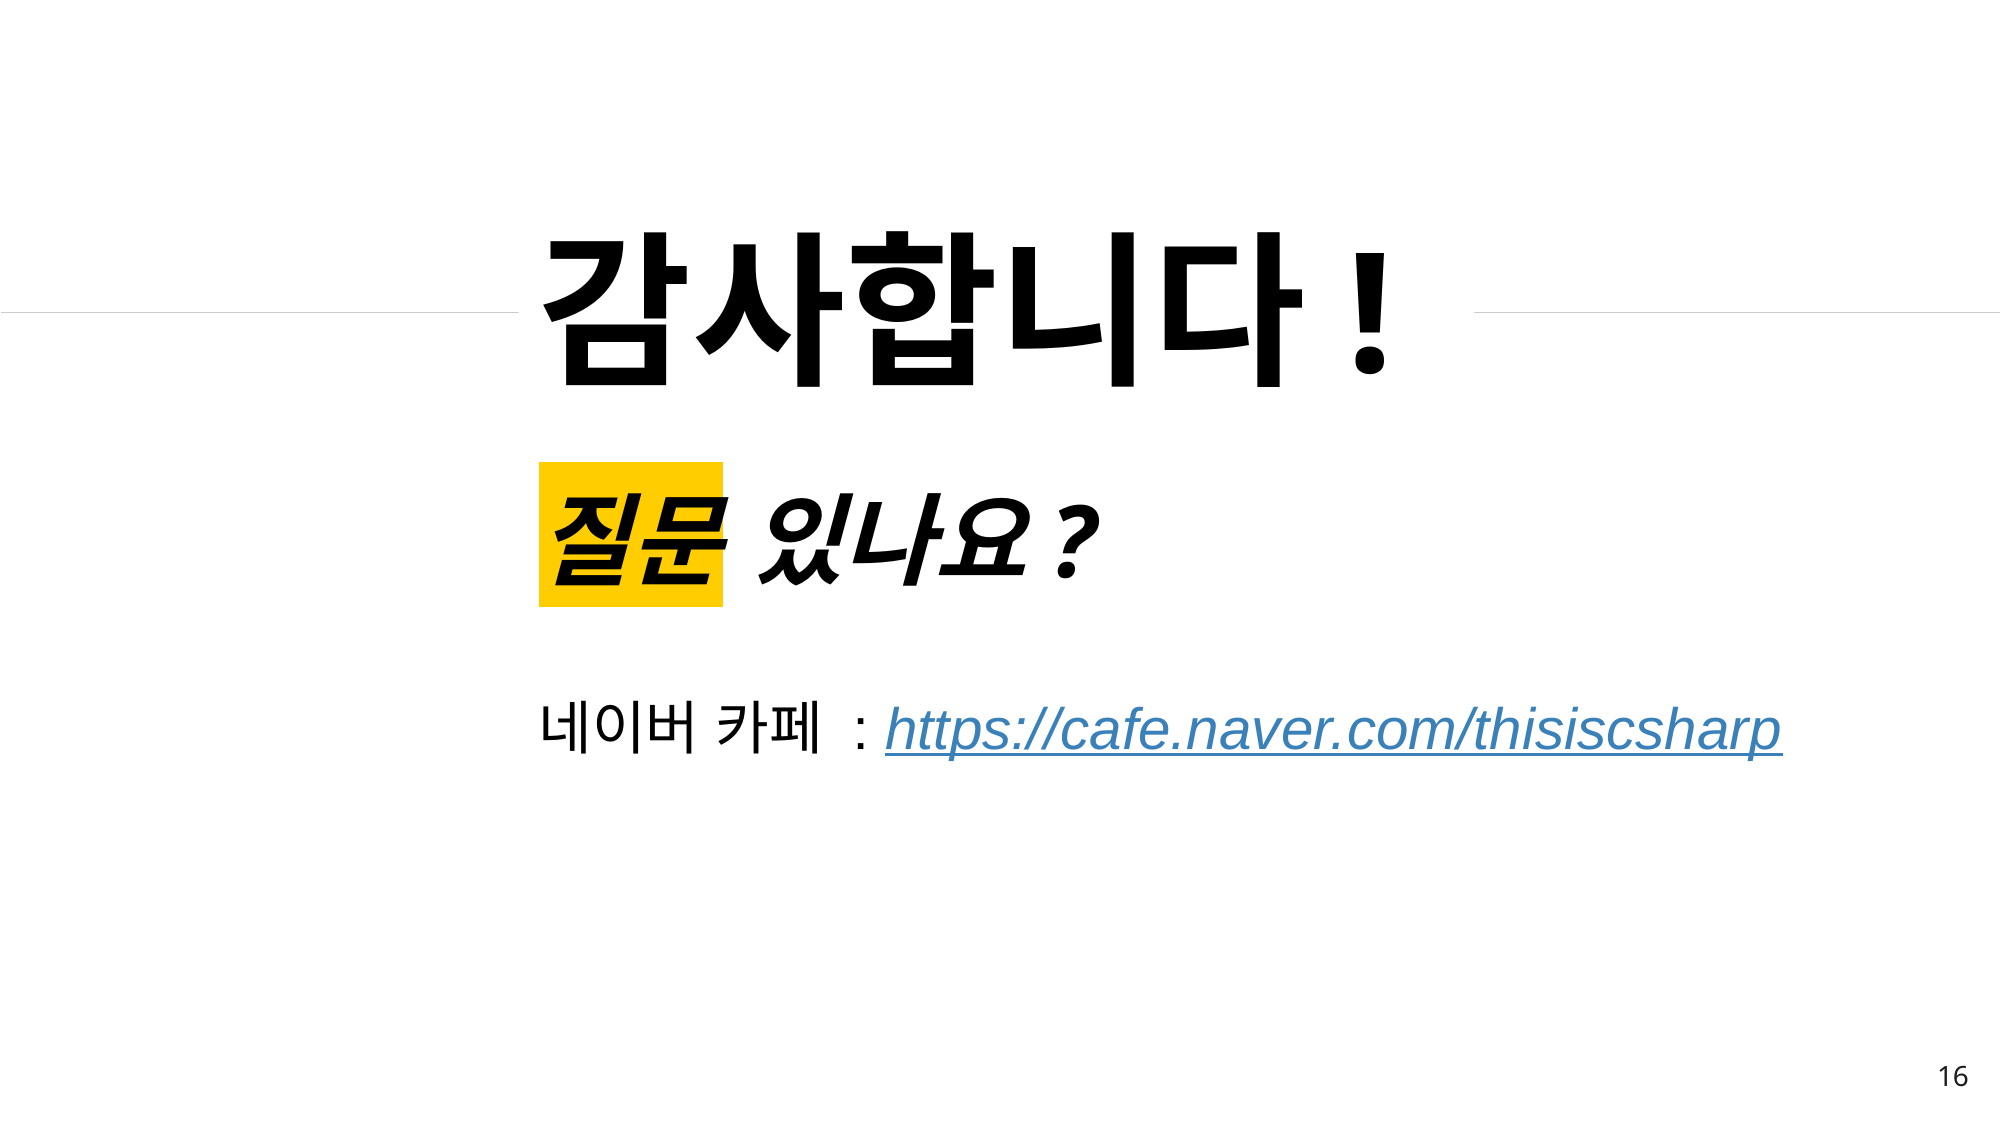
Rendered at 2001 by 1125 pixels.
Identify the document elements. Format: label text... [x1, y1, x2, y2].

subtitle 질문 있나요? 네이버 카페 : https://cafe.naver.com/thisiscsharp [518, 457, 1853, 630]
title 감사합니다! [518, 178, 1475, 433]
slide_number 16 [1868, 1038, 1989, 1125]
